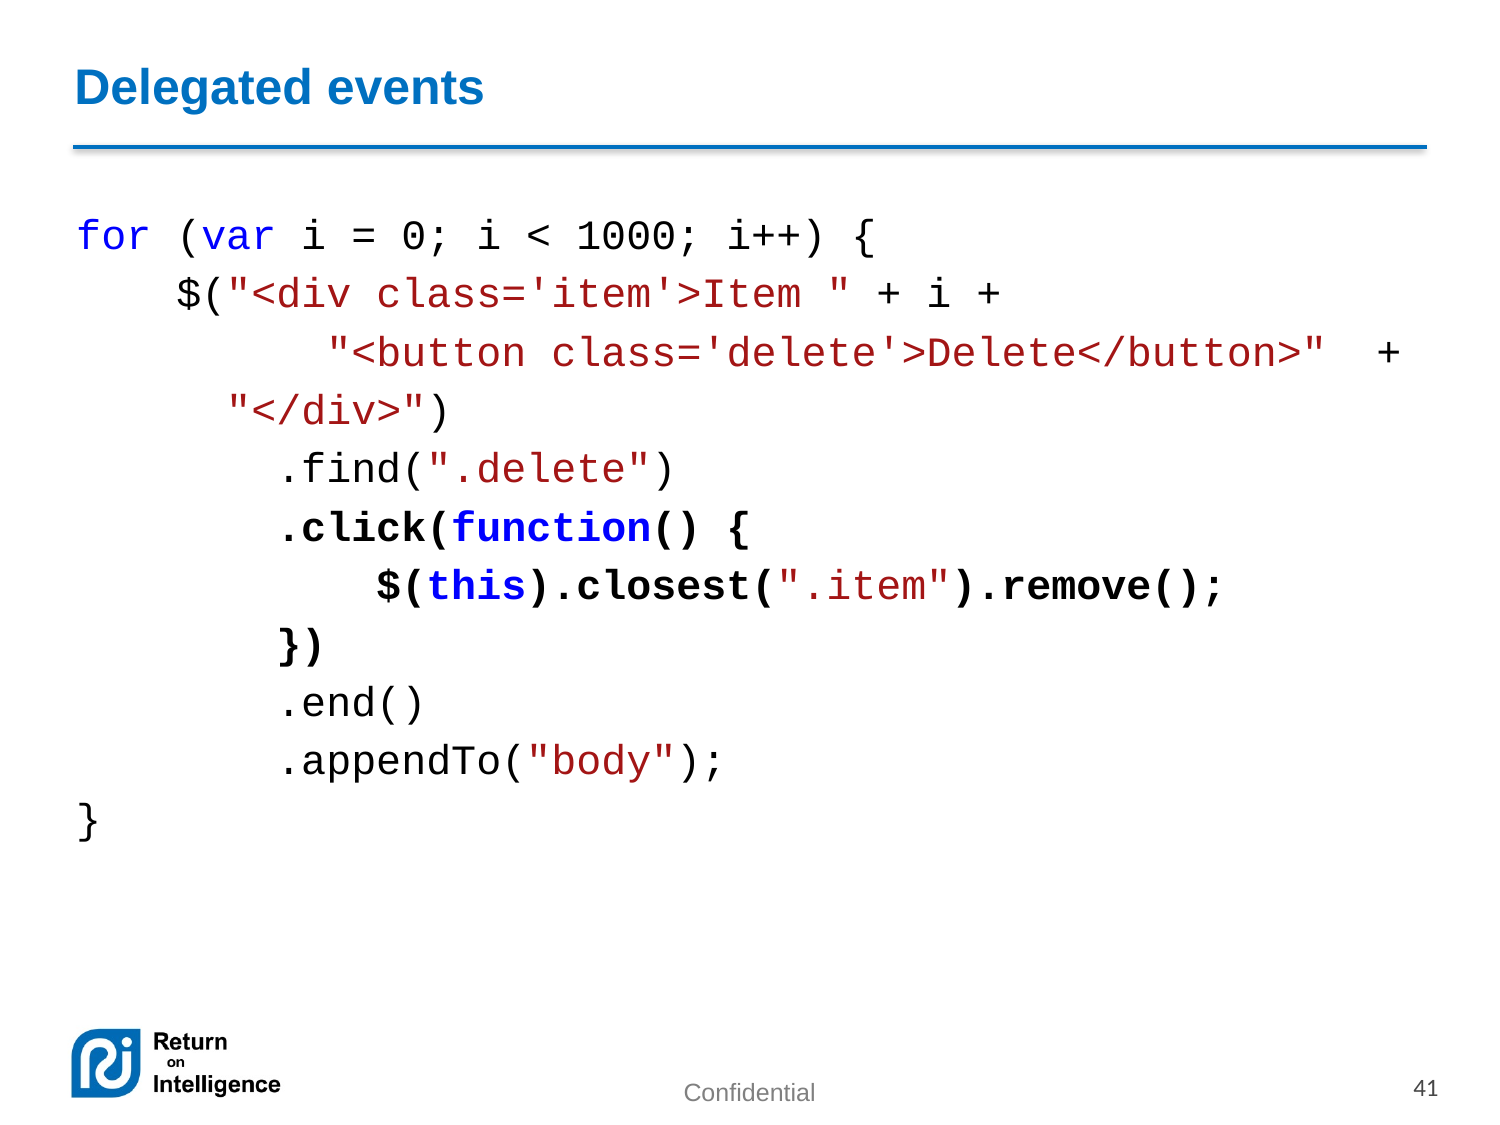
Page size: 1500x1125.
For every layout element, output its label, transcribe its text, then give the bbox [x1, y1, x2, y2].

title Delegated events [59, 2, 1454, 166]
picture [67, 1022, 289, 1098]
list for (var i = 0; i < 1000; i++) { $("<div class='item'>Item " + i + "<button class='delete'>Delete</button>" + "</div>") .find(".delete") .click(function() { $(this).closest(".item").remove(); }) .end() .appendTo("body"); } [61, 199, 1454, 988]
